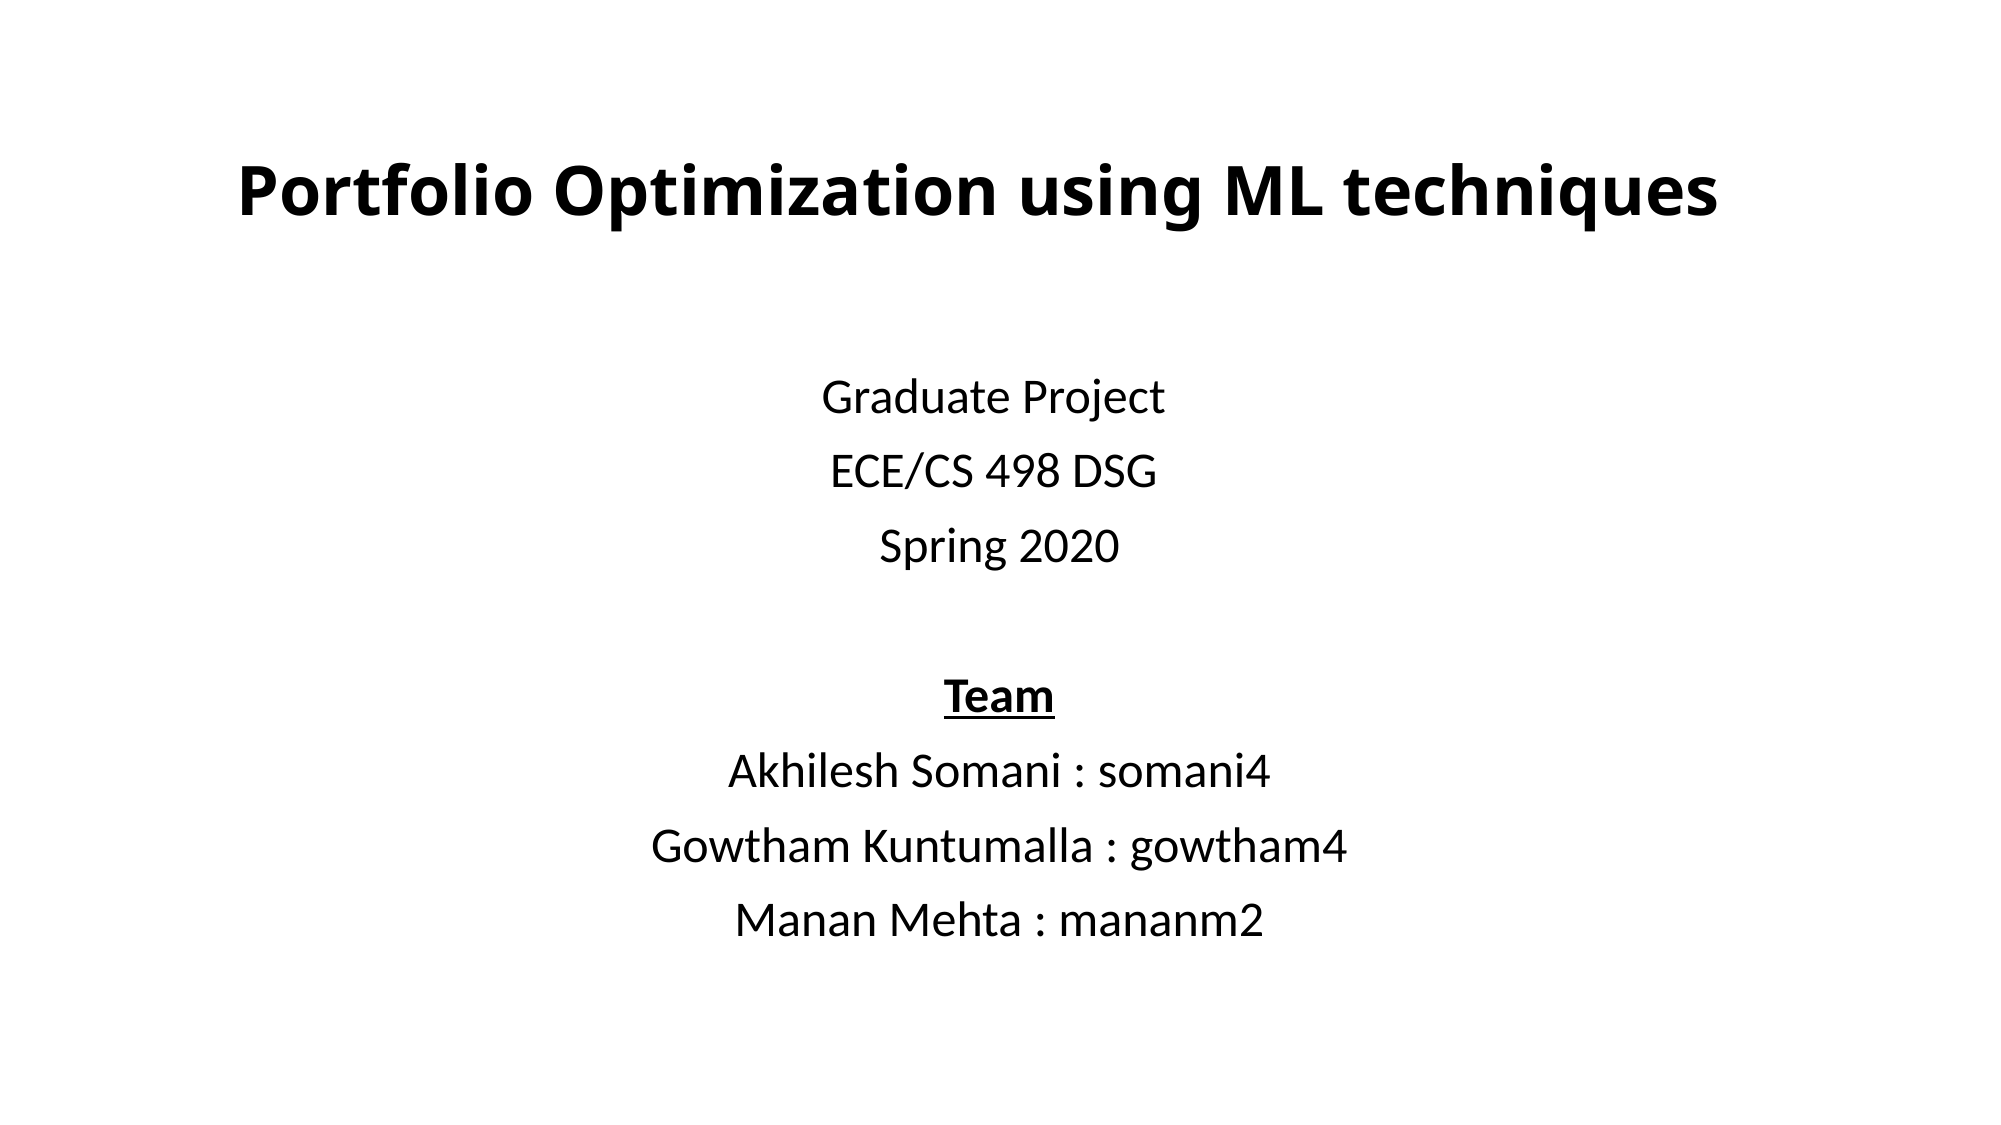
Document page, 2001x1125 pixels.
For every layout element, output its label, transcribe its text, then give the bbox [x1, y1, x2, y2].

subtitle Graduate Project ECE/CS 498 DSG Spring 2020 Team Akhilesh Somani : somani4 Gowtham Kuntumalla : gowtham4 Manan Mehta : mananm2 [244, 362, 1755, 993]
title Portfolio Optimization using ML techniques [121, 101, 1836, 238]
